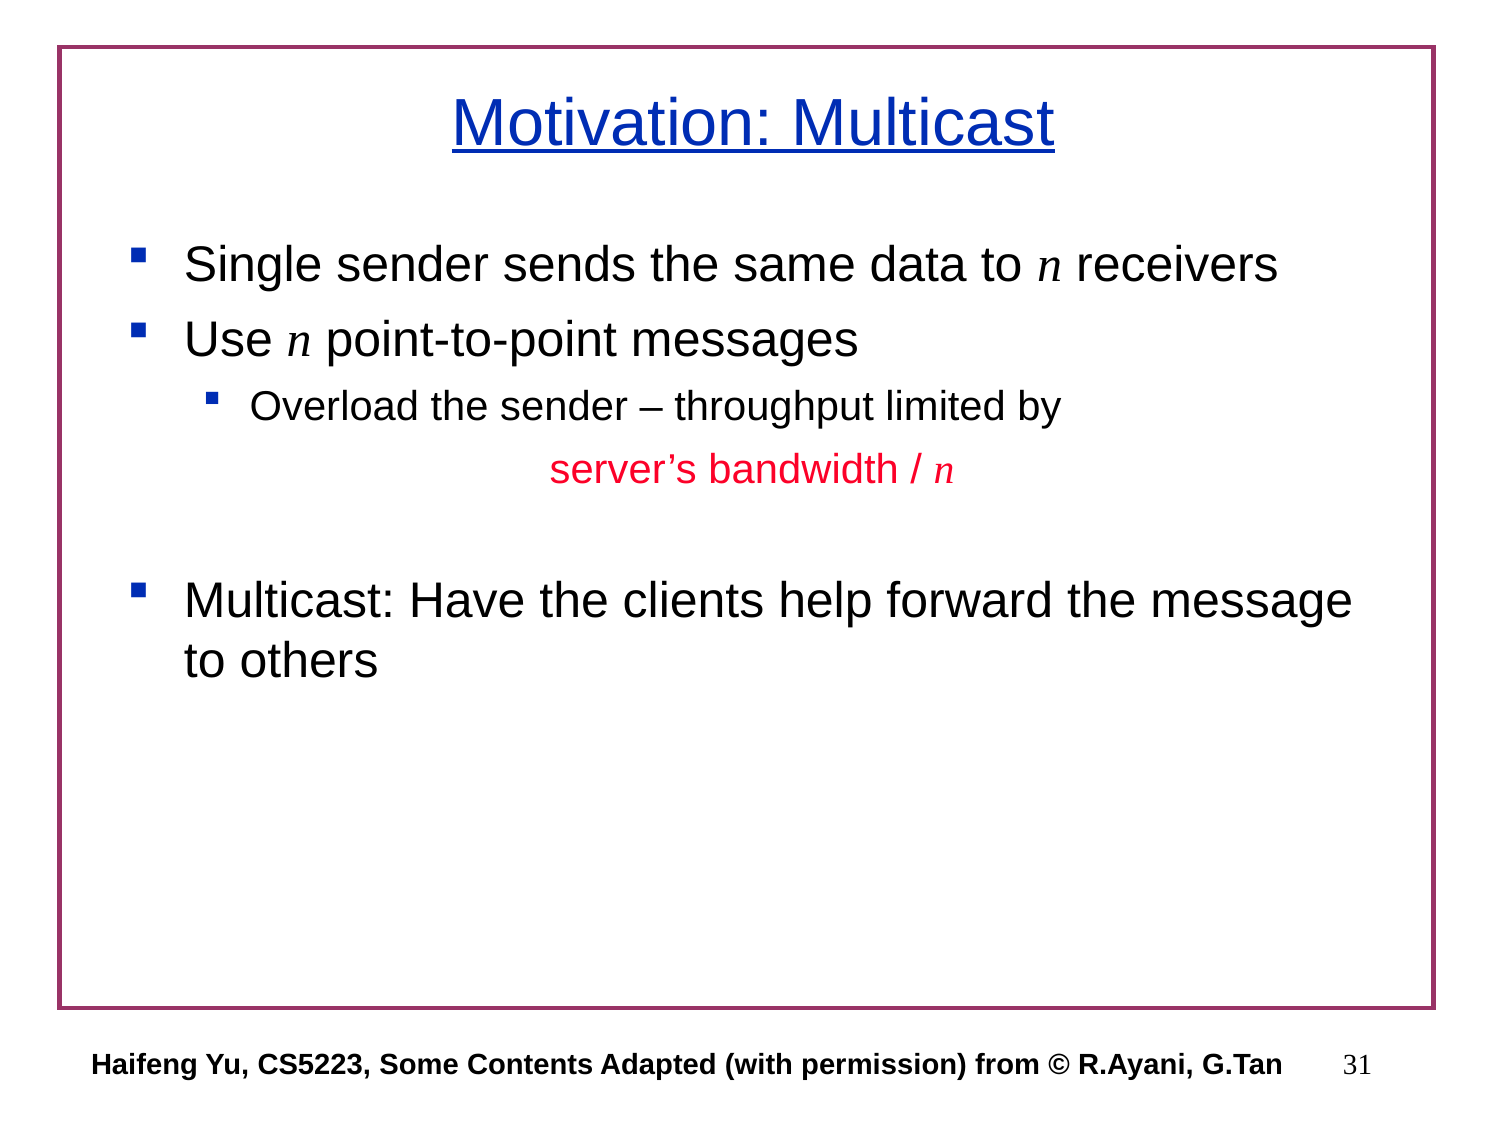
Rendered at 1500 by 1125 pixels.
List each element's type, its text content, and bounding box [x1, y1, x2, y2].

title Motivation: Multicast [115, 49, 1392, 188]
slide_number 31 [1074, 1024, 1388, 1101]
list Single sender sends the same data to n receivers Use n point-to-point messages Overload the sender – throughput limited by server’s bandwidth / n Multicast: Have the clients help forward the message to others [112, 223, 1388, 991]
footer Haifeng Yu, CS5223, Some Contents Adapted (with permission) from © R.Ayani, G.Tan [49, 1024, 1074, 1101]
